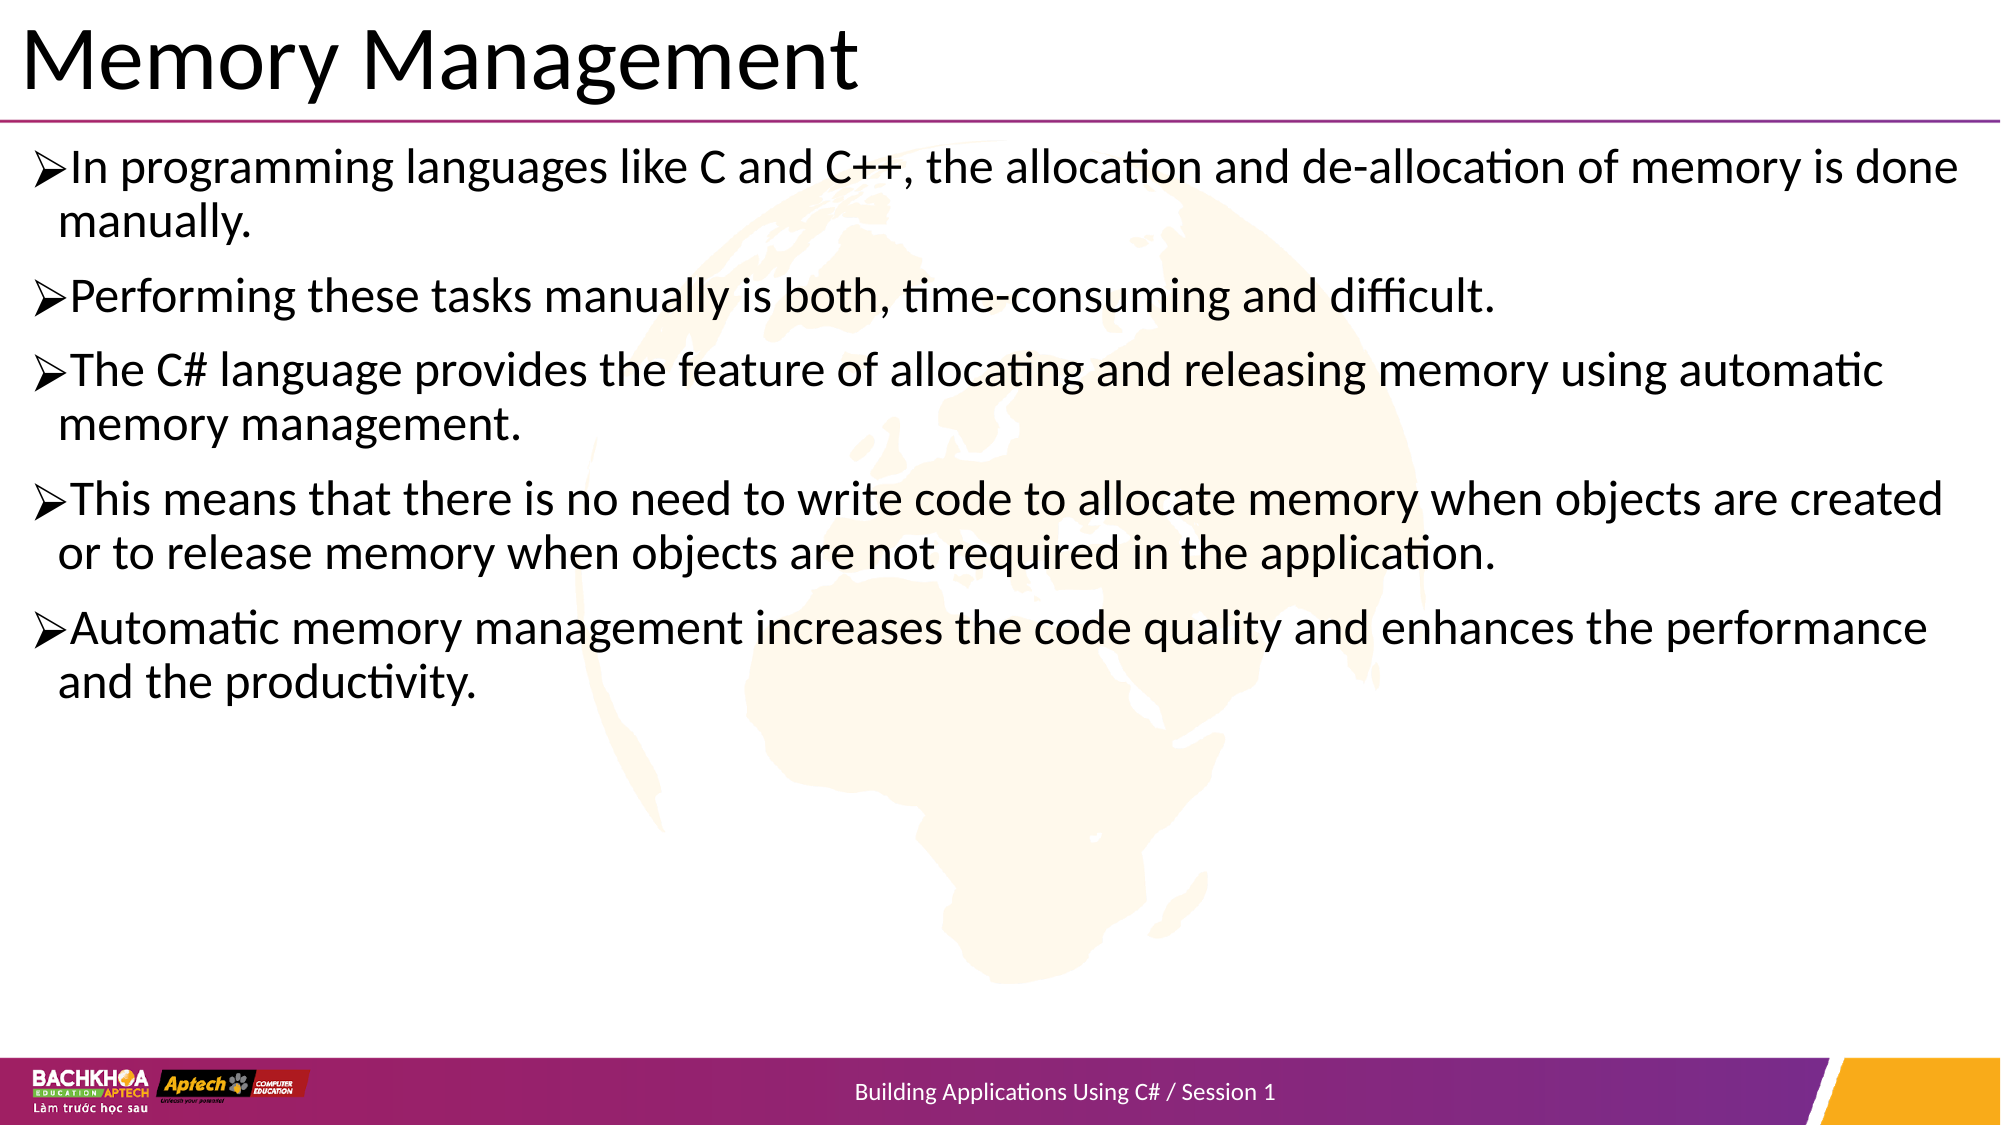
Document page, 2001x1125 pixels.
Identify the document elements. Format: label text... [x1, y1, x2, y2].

footer Building Applications Using C# / Session 1 [324, 1060, 1813, 1120]
title Memory Management [5, 3, 1993, 116]
list In programming languages like C and C++, the allocation and de-allocation of memory is done manually. Performing these tasks manually is both, time-consuming and difficult. The C# language provides the feature of allocating and releasing memory using automatic memory management. This means that there is no need to write code to allocate memory when objects are created or to release memory when objects are not required in the application. Automatic memory management increases the code quality and enhances the performance and the productivity. [5, 125, 1993, 1014]
picture [0, 0, 2001, 1125]
